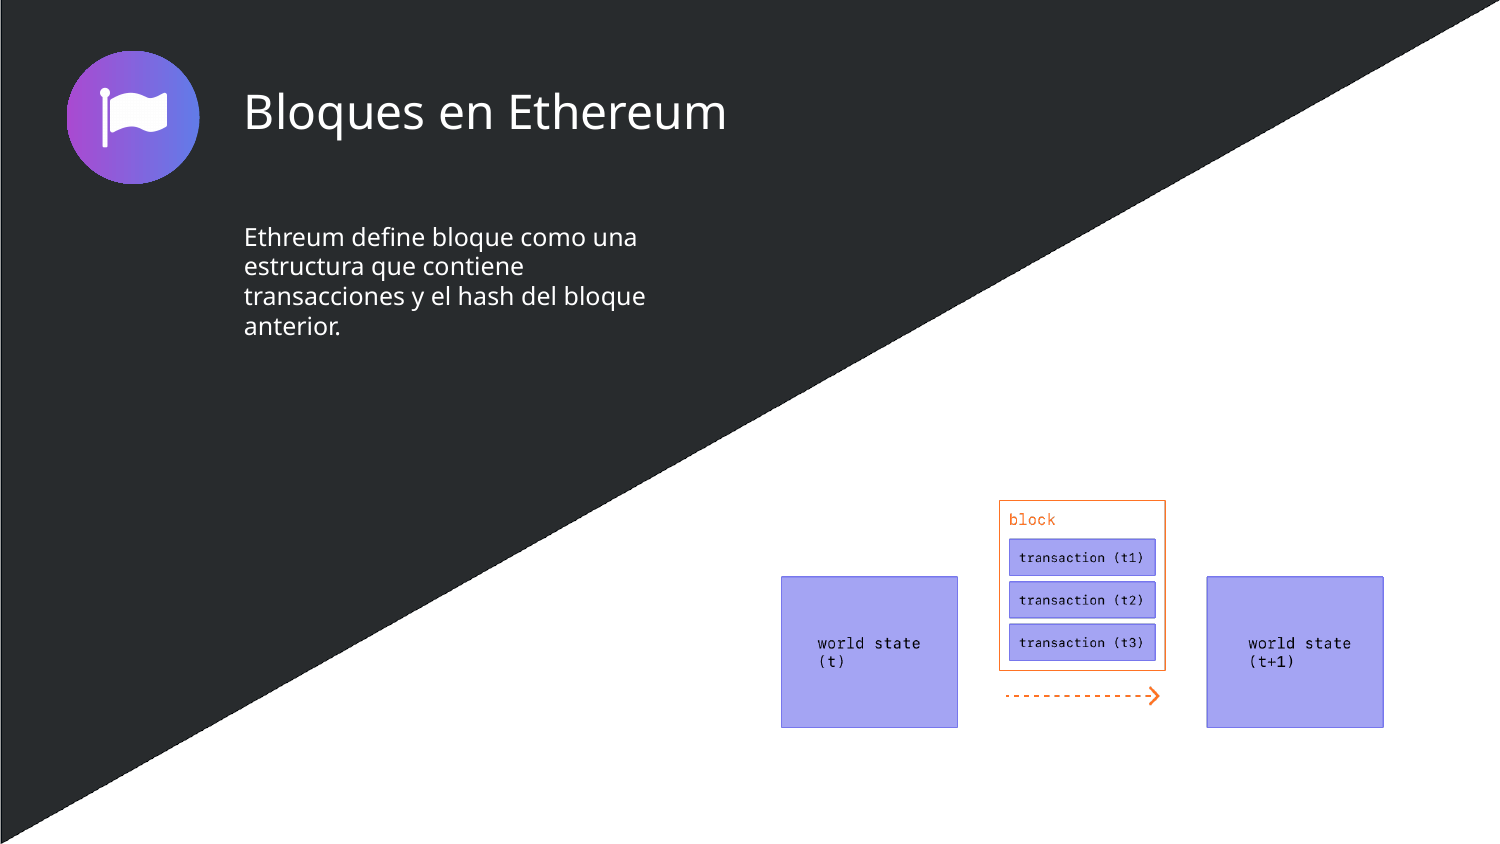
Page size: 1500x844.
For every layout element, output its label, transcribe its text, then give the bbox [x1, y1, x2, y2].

picture [0, 0, 1500, 844]
text_box Bloques en Ethereum [228, 67, 1211, 155]
text_box [66, 51, 200, 184]
text_box Ethreum define bloque como una estructura que contiene transacciones y el hash del bloque anterior. [228, 205, 685, 356]
